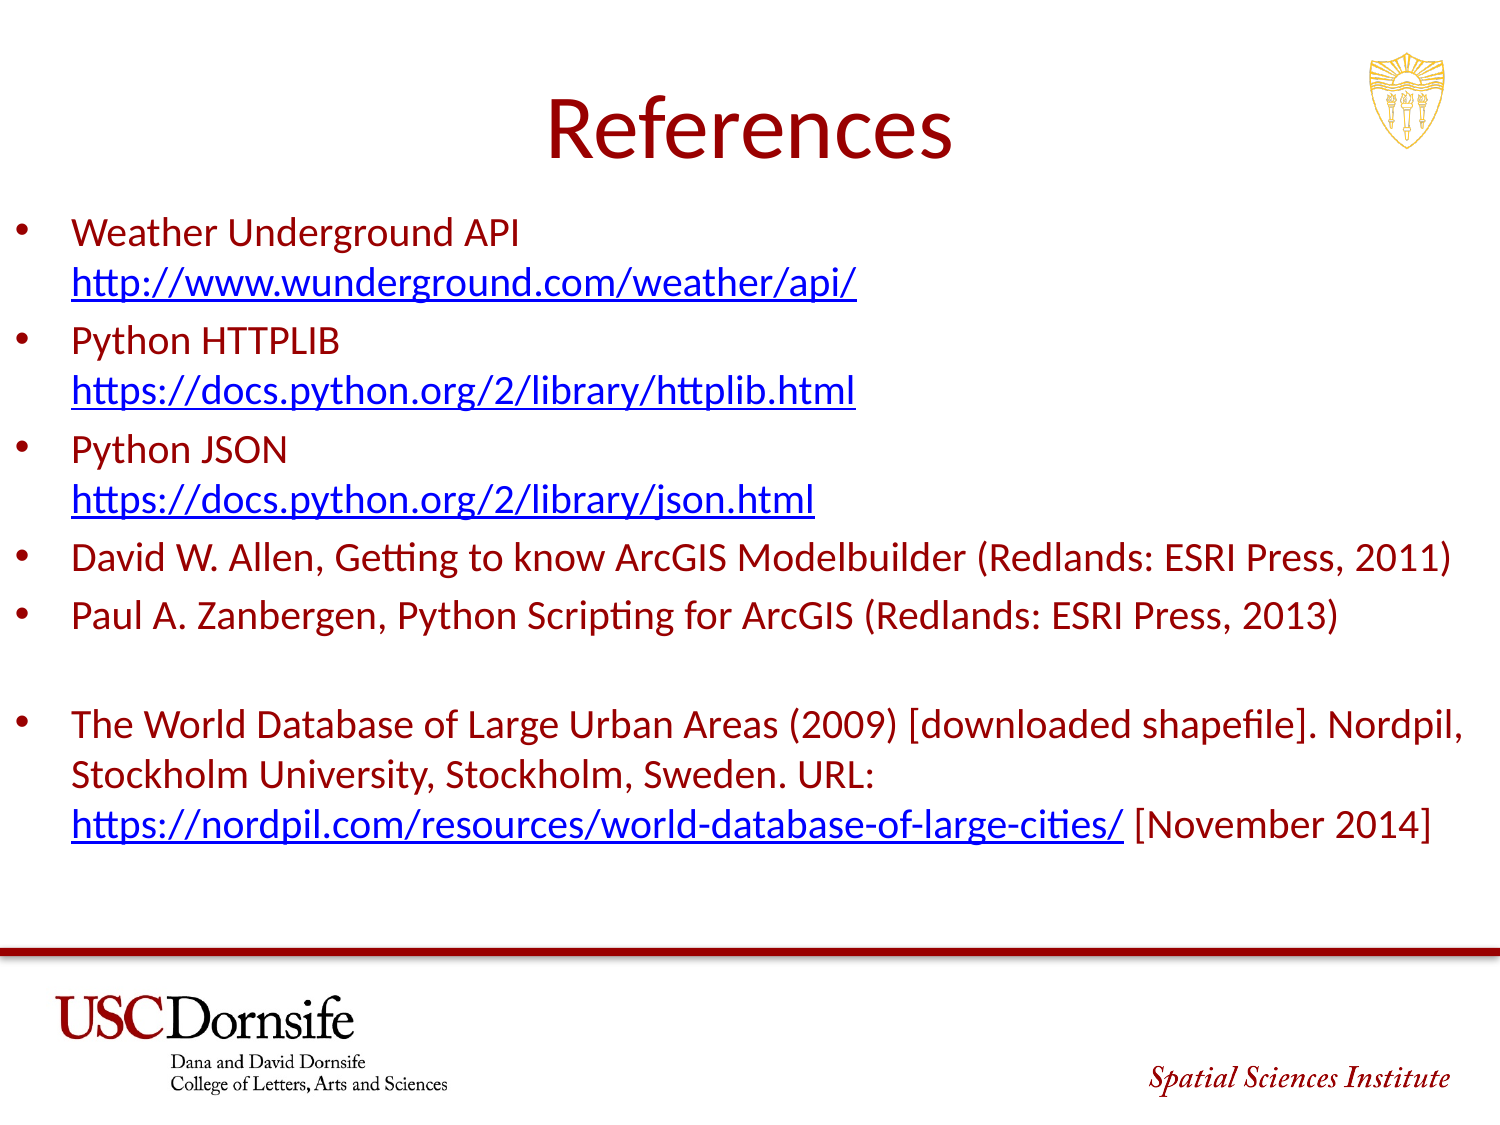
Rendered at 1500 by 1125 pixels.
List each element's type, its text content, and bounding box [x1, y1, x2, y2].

title References [103, 59, 1397, 197]
picture [1147, 1060, 1450, 1110]
list Weather Underground API http://www.wunderground.com/weather/api/ Python HTTPLIB https://docs.python.org/2/library/httplib.html Python JSON https://docs.python.org/2/library/json.html David W. Allen, Getting to know ArcGIS Modelbuilder (Redlands: ESRI Press, 2011) Paul A. Zanbergen, Python Scripting for ArcGIS (Redlands: ESRI Press, 2013) The World Database of Large Urban Areas (2009) [downloaded shapefile]. Nordpil, Stockholm University, Stockholm, Sweden. URL: https://nordpil.com/resources/world-database-of-large-cities/ [November 2014] [0, 197, 1500, 912]
picture [46, 975, 453, 1110]
